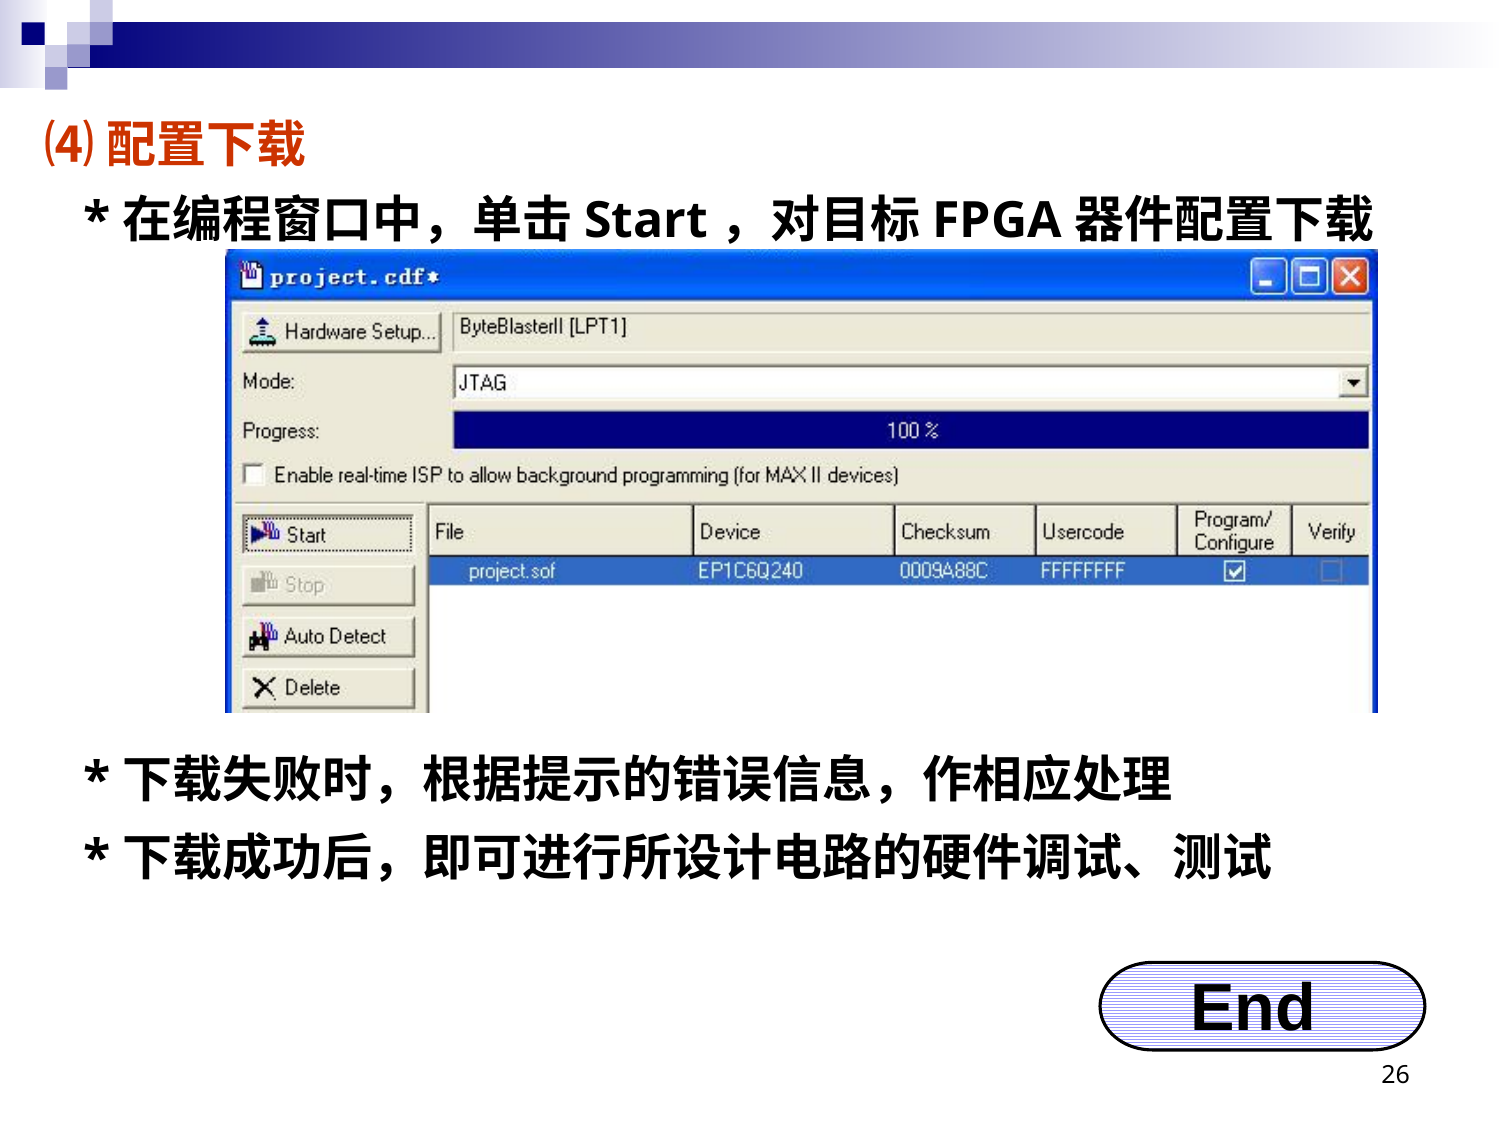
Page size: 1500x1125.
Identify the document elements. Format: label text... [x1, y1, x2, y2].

text_box *下载成功后，即可进行所设计电路的硬件调试、测试 [29, 803, 1459, 893]
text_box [1099, 962, 1426, 1051]
slide_number 26 [1074, 1024, 1426, 1101]
text_box ⑷配置下载 *在编程窗口中，单击Start，对目标FPGA器件配置下载 [29, 90, 1459, 255]
picture [224, 249, 1378, 713]
text_box *下载失败时，根据提示的错误信息，作相应处理 [29, 724, 1459, 803]
